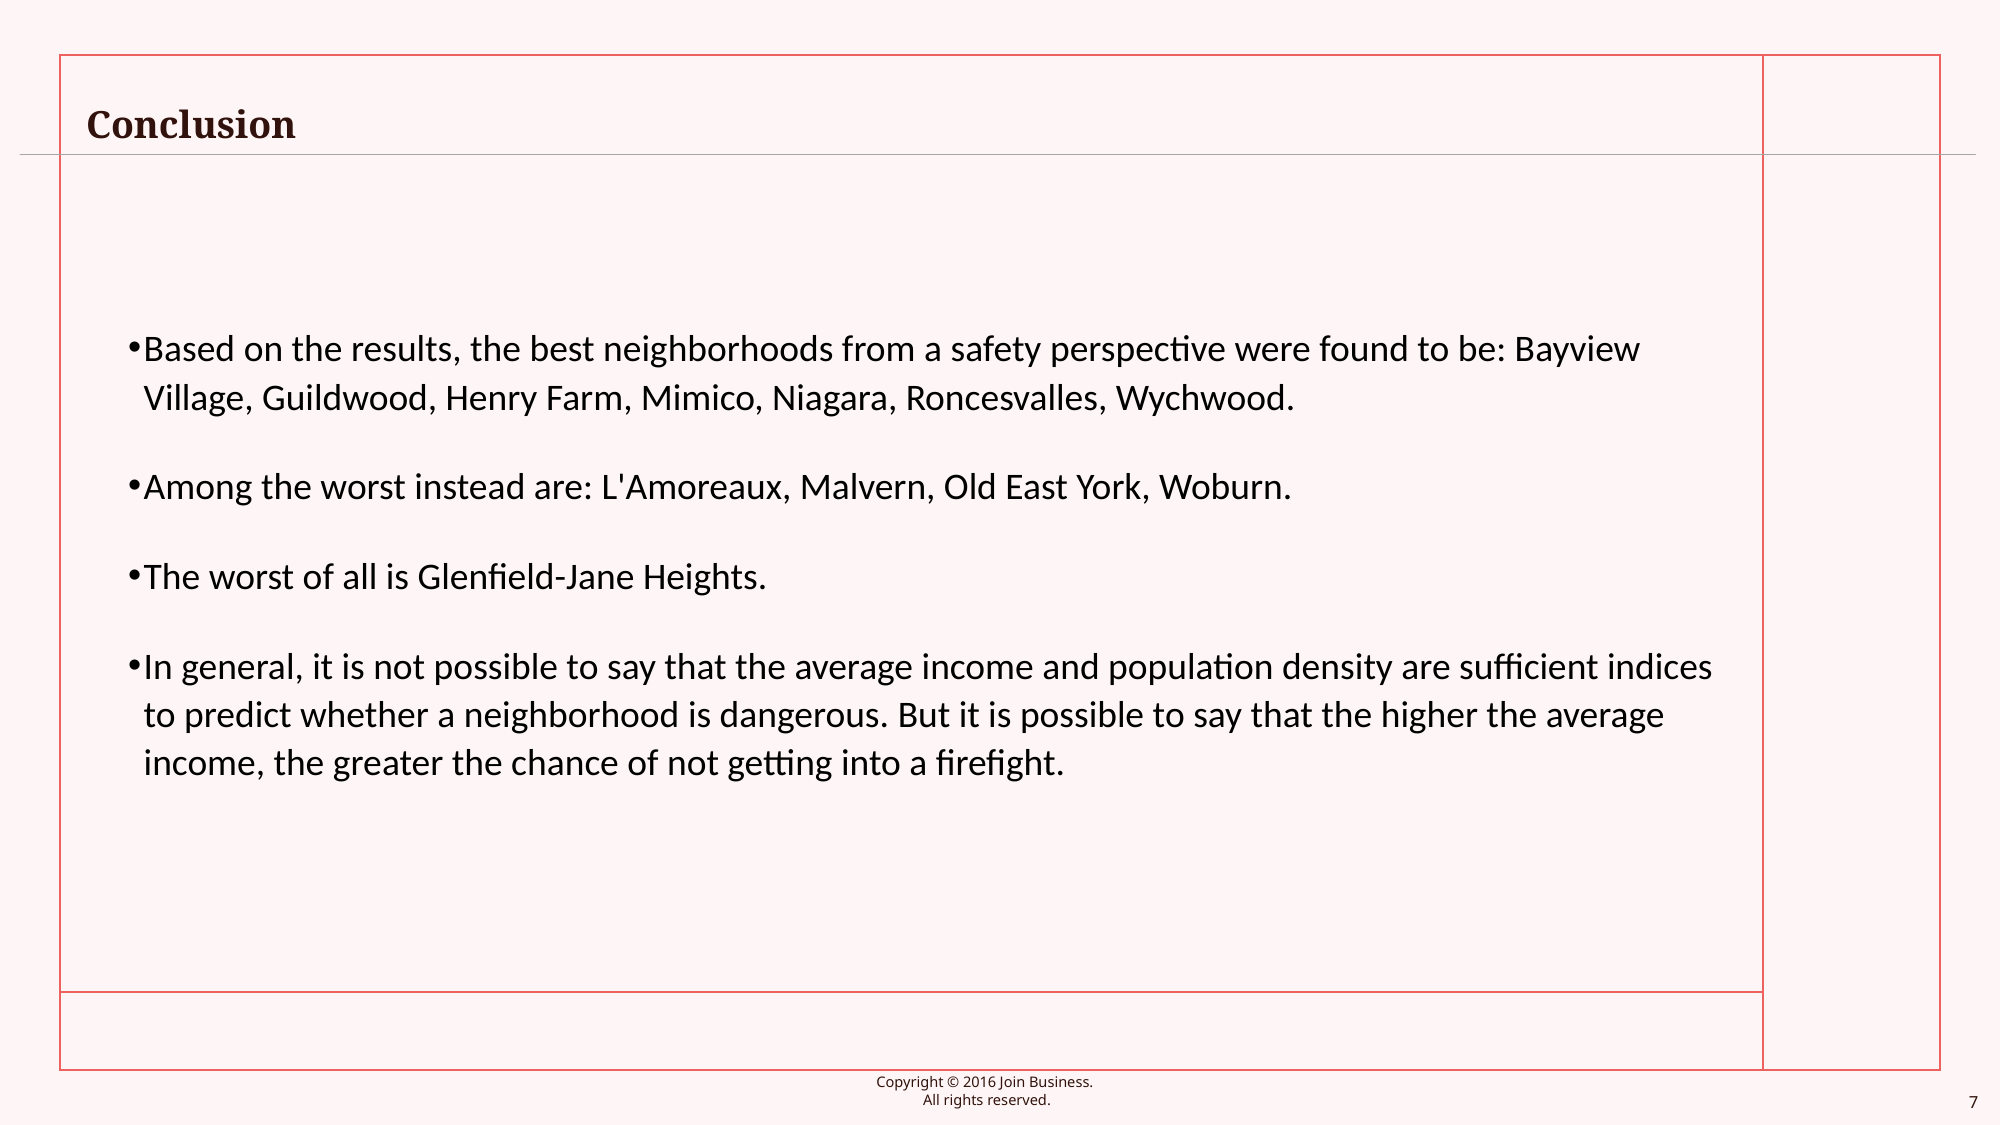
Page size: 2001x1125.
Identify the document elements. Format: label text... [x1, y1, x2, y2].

title Conclusion [86, 58, 1643, 148]
text_box Based on the results, the best neighborhoods from a safety perspective were found to be: Bayview Village, Guildwood, Henry Farm, Mimico, Niagara, Roncesvalles, Wychwood. Among the worst instead are: L'Amoreaux, Malvern, Old East York, Woburn. The worst of all is Glenfield-Jane Heights. In general, it is not possible to say that the average income and population density are sufficient indices to predict whether a neighborhood is dangerous. But it is possible to say that the higher the average income, the greater the chance of not getting into a firefight. [64, 228, 1741, 1068]
